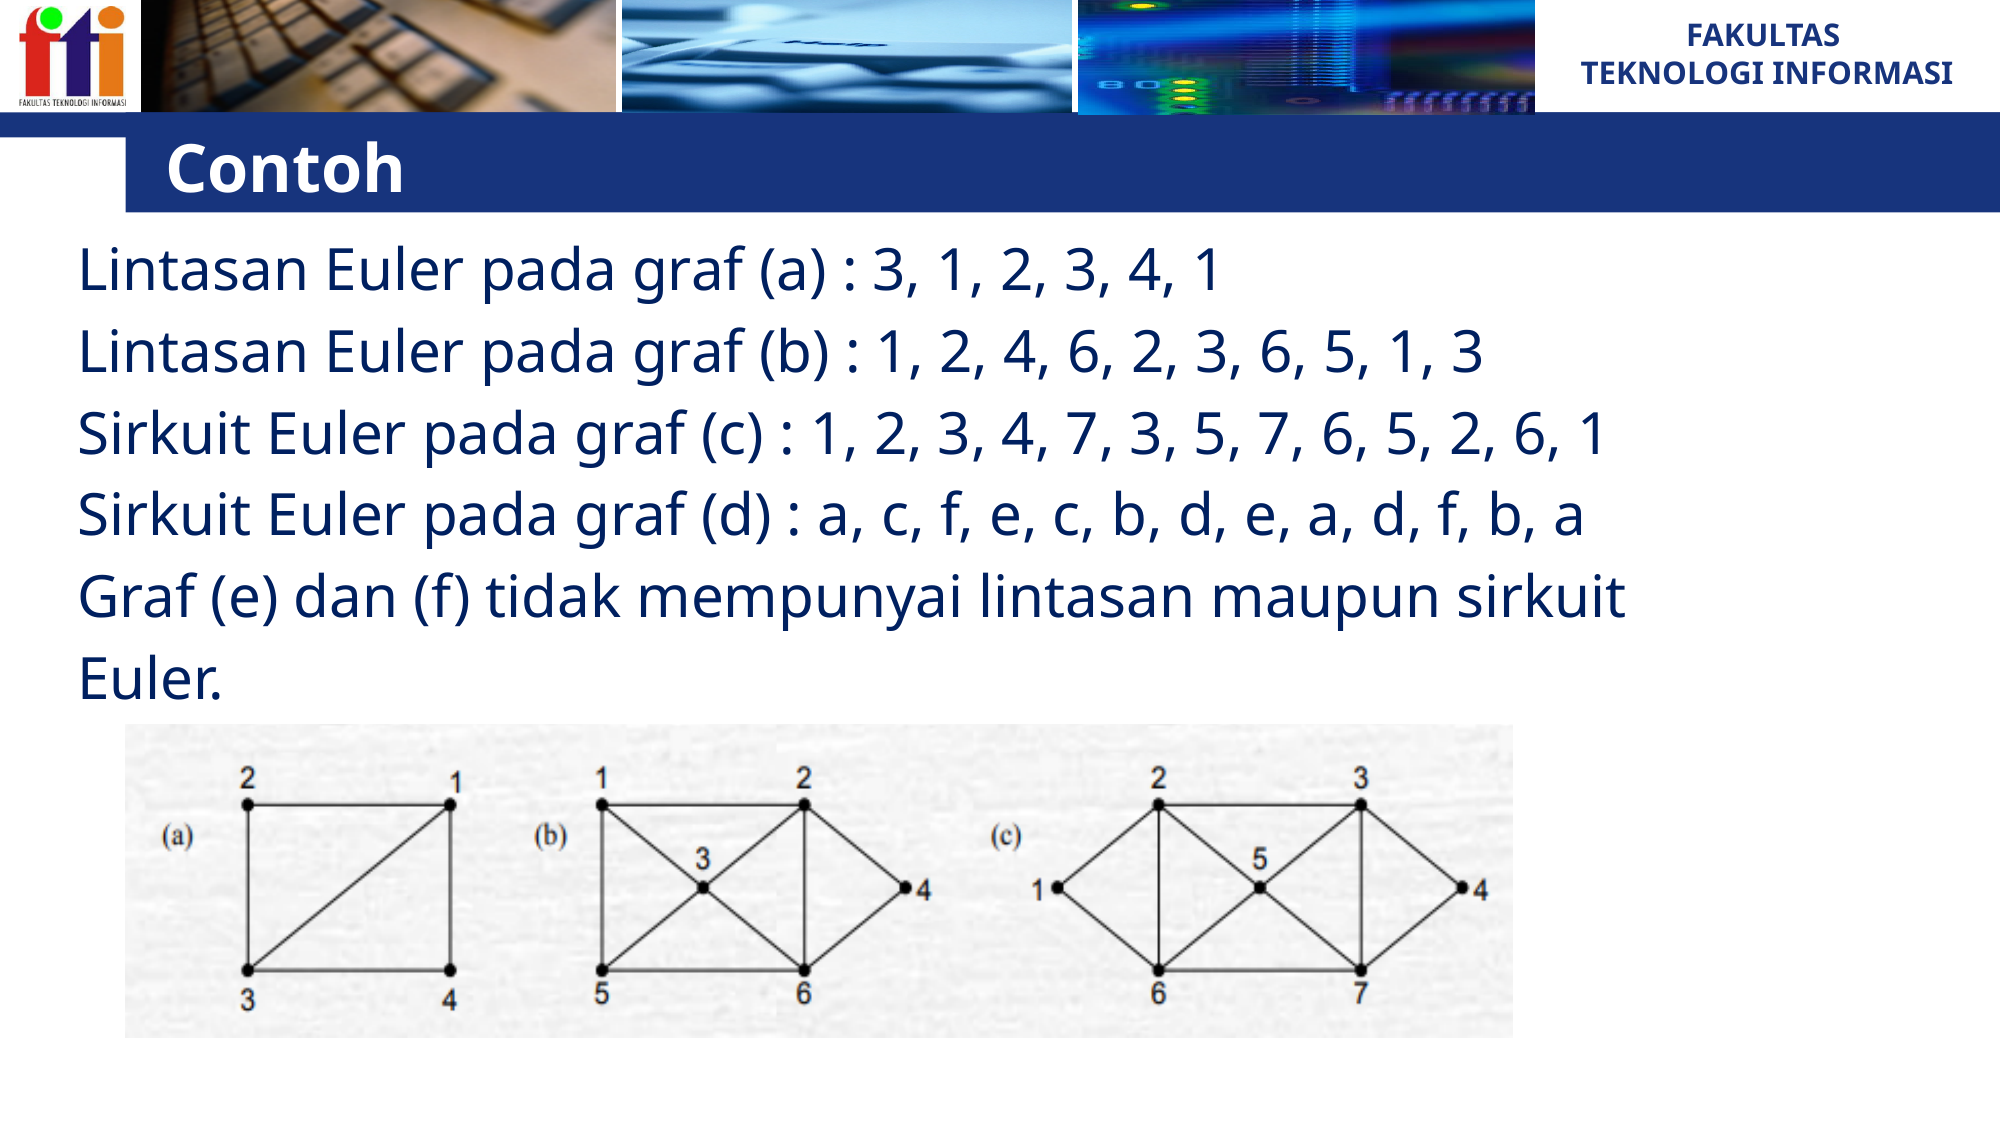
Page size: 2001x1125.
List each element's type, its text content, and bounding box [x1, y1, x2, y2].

picture [1078, 0, 1535, 115]
picture [141, 0, 616, 112]
picture [124, 724, 1513, 1038]
picture [622, 0, 1072, 113]
picture [19, 6, 126, 106]
title Contoh [149, 119, 1934, 213]
list Lintasan Euler pada graf (a) : 3, 1, 2, 3, 4, 1 Lintasan Euler pada graf (b) : 1, 2, 4, 6, 2, 3, 6, 5, 1, 3 Sirkuit Euler pada graf (c) : 1, 2, 3, 4, 7, 3, 5, 7, 6, 5, 2, 6, 1 Sirkuit Euler pada graf (d) : a, c, f, e, c, b, d, e, a, d, f, b, a Graf (e) dan (f) tidak mempunyai lintasan maupun sirkuit Euler. [62, 224, 1938, 1038]
